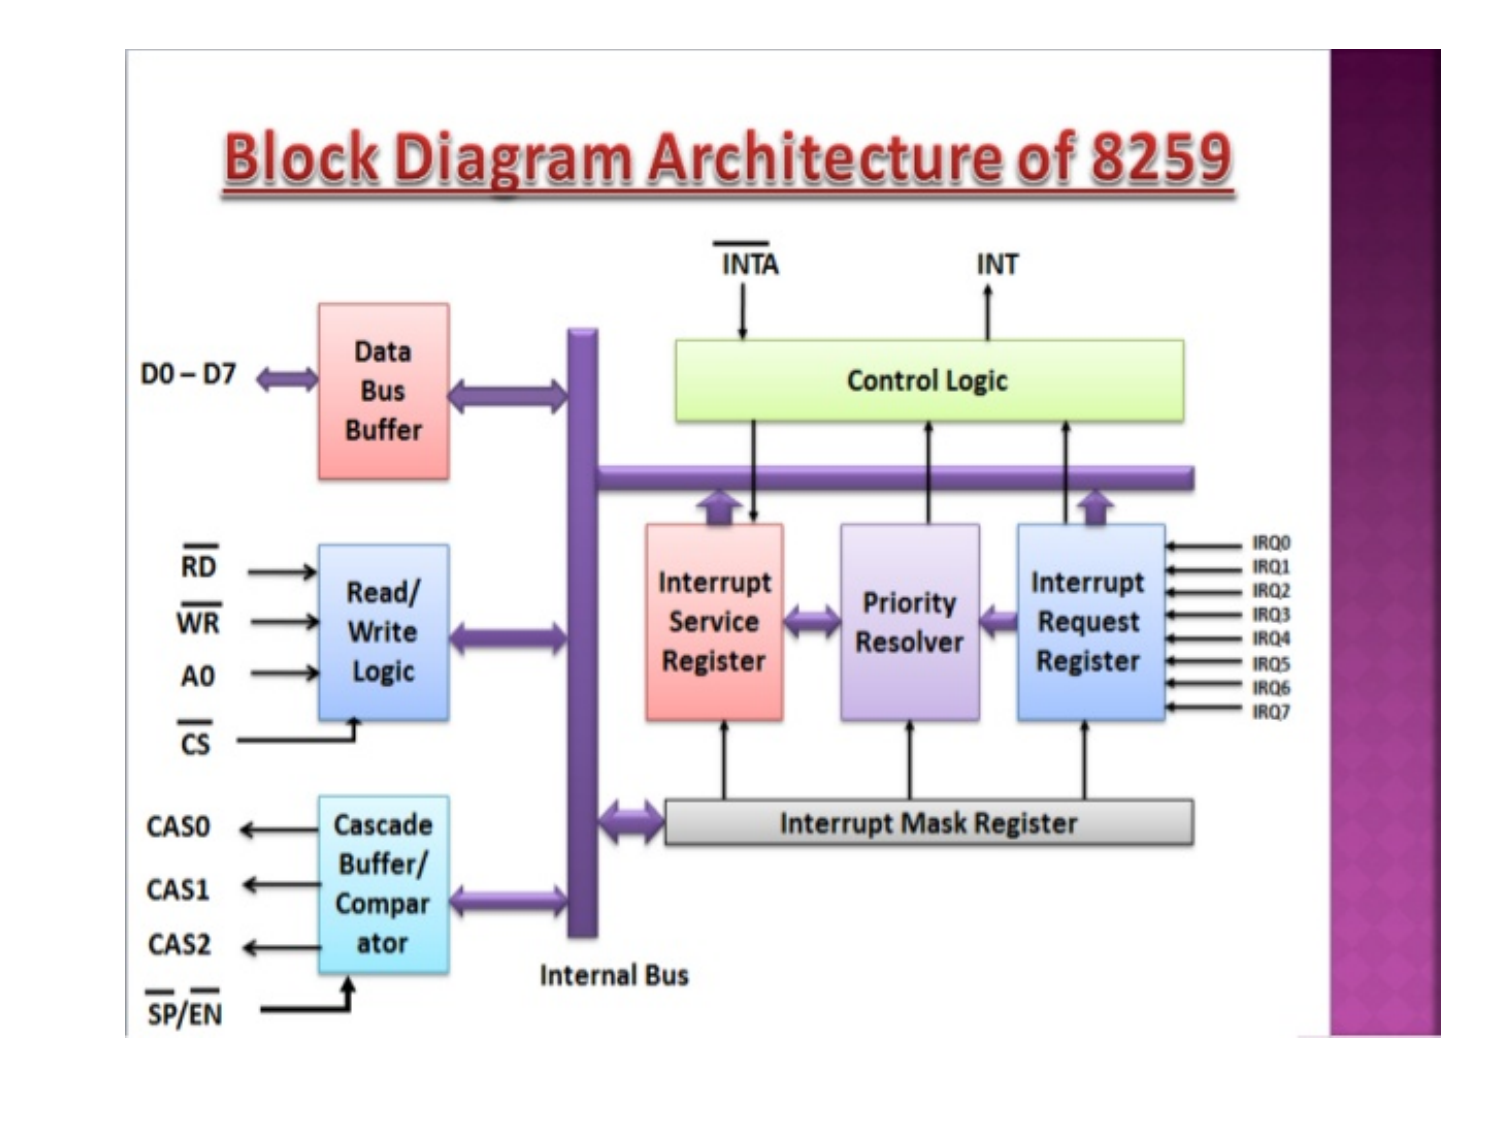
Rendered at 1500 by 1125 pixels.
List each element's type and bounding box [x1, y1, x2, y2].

picture [124, 49, 1441, 1038]
